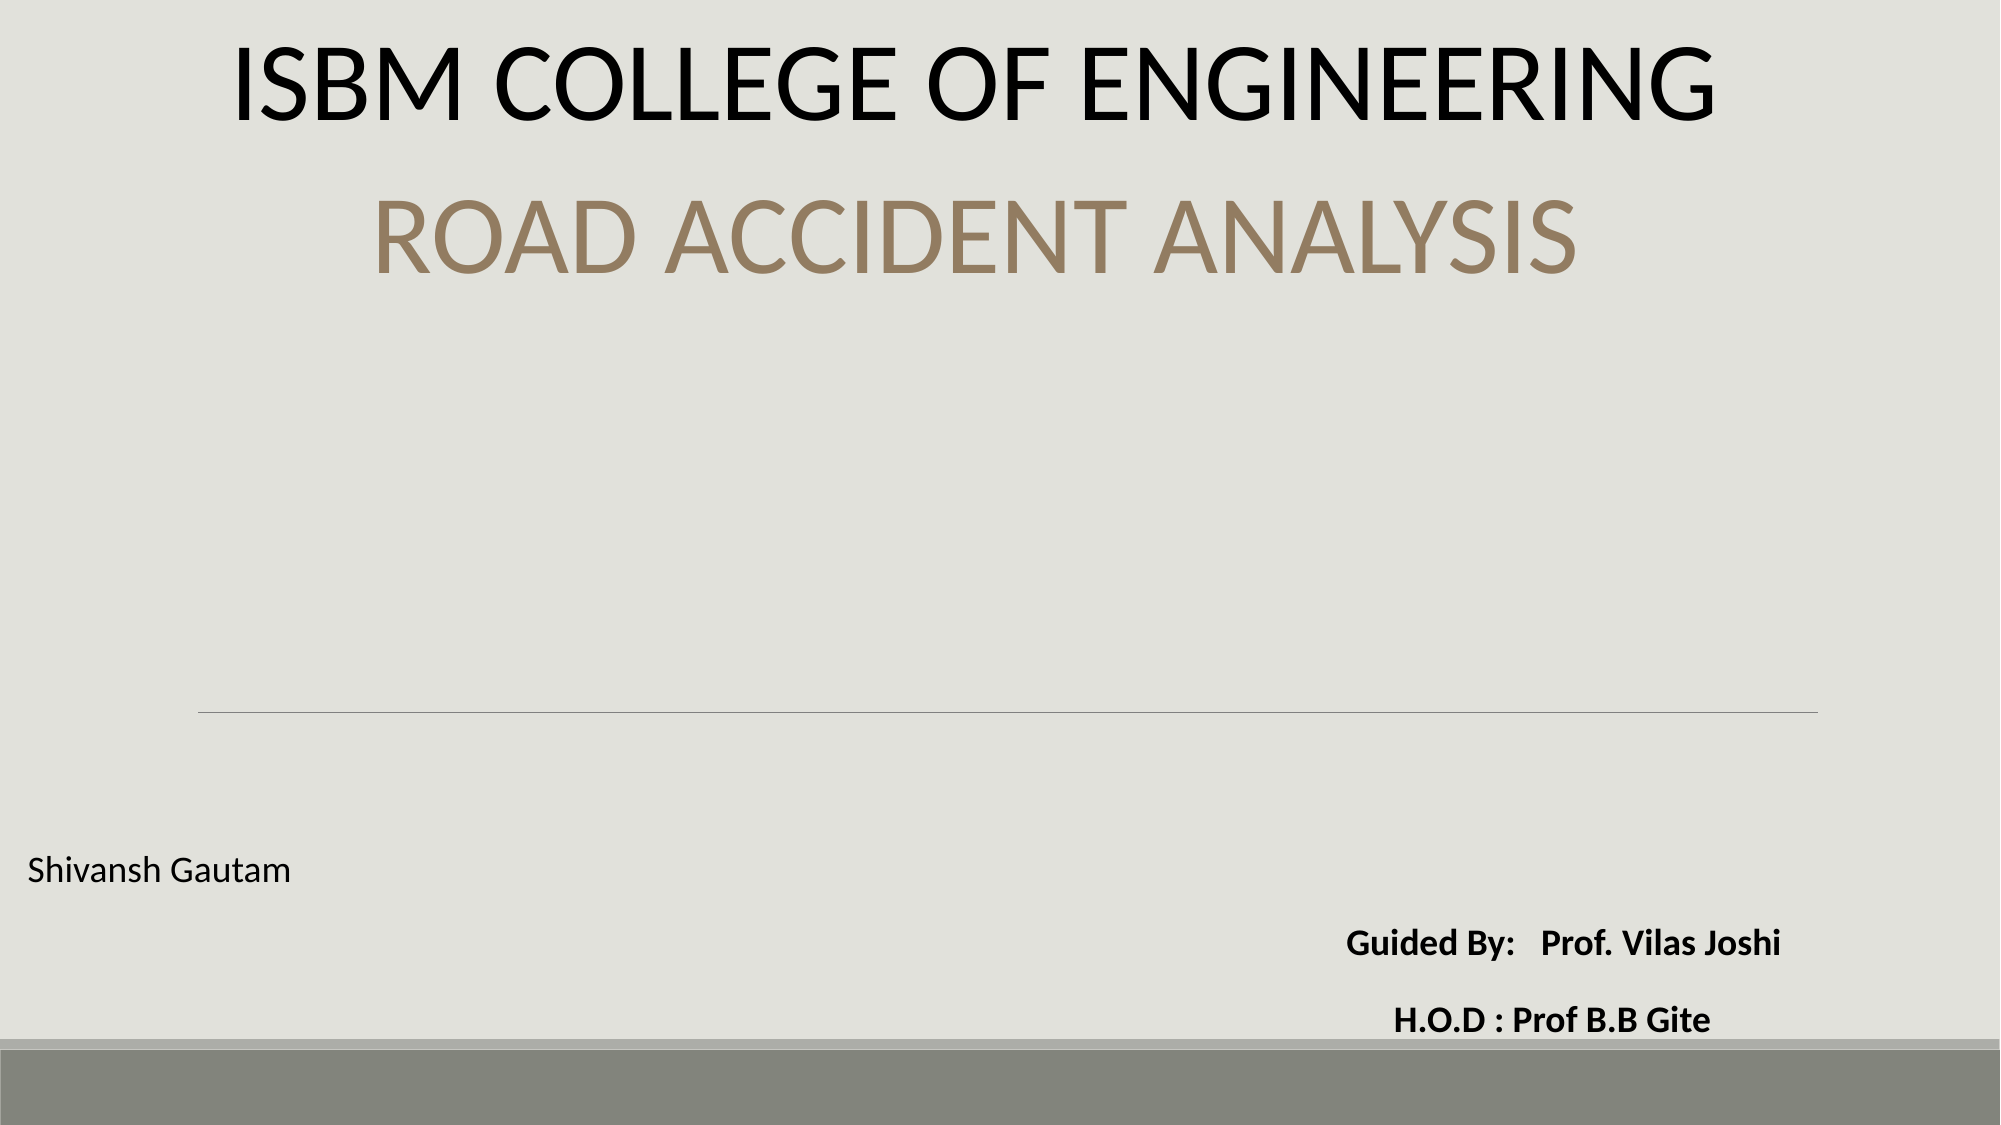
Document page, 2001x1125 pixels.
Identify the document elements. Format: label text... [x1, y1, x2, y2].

text_box Shivansh Gautam [12, 837, 623, 898]
text_box H.O.D : Prof B.B Gite [1378, 987, 1727, 1048]
text_box ISBM COLLEGE OF ENGINEERING [215, 0, 1736, 150]
text_box Guided By: Prof. Vilas Joshi [1331, 910, 2000, 971]
text_box ROAD ACCIDENT ANALYSIS [356, 153, 1596, 304]
